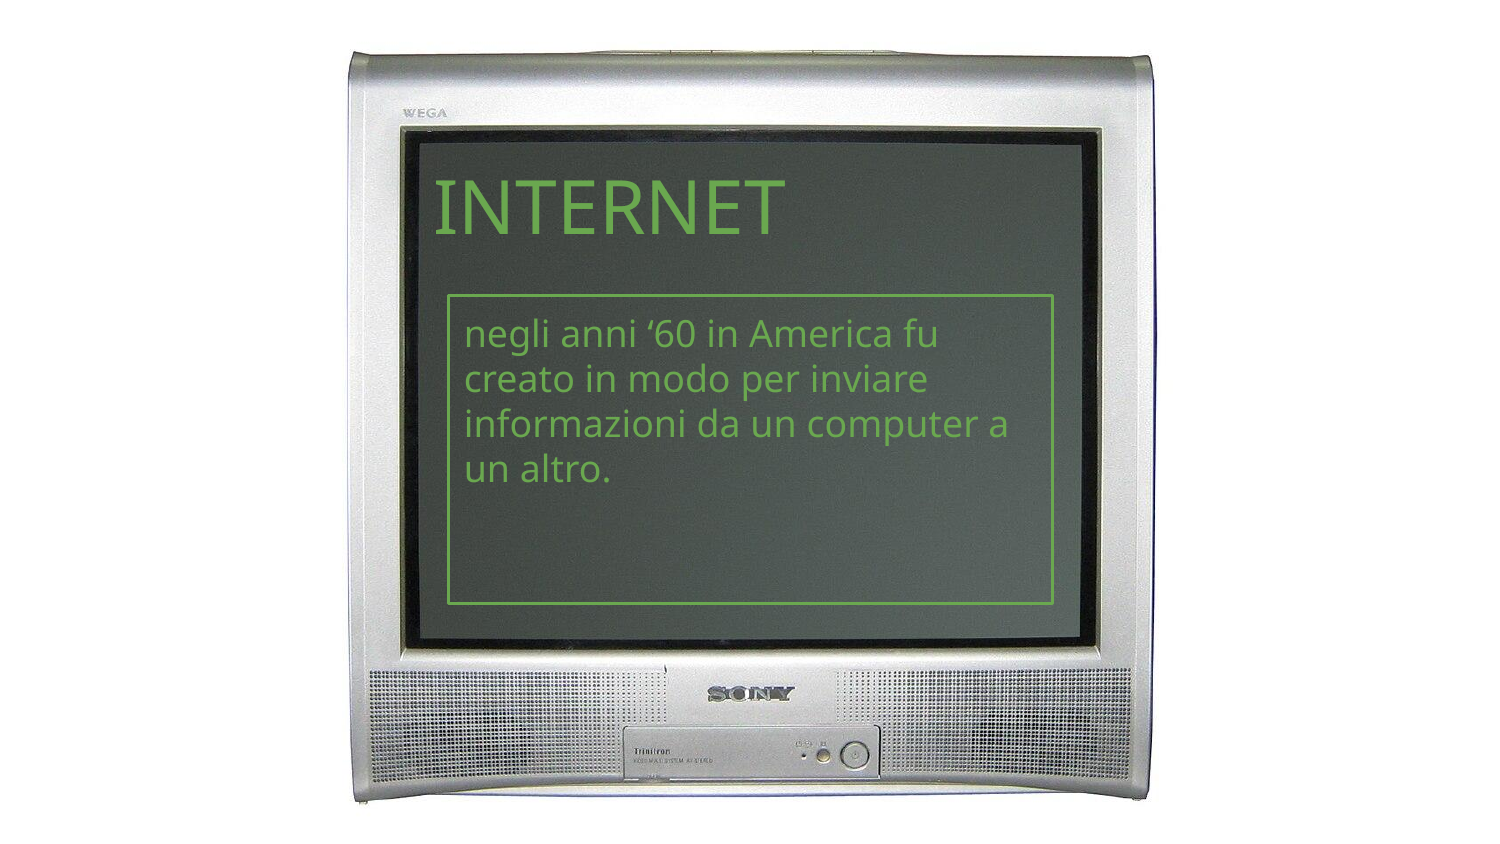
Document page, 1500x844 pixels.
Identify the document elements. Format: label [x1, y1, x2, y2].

picture [187, 0, 1313, 844]
